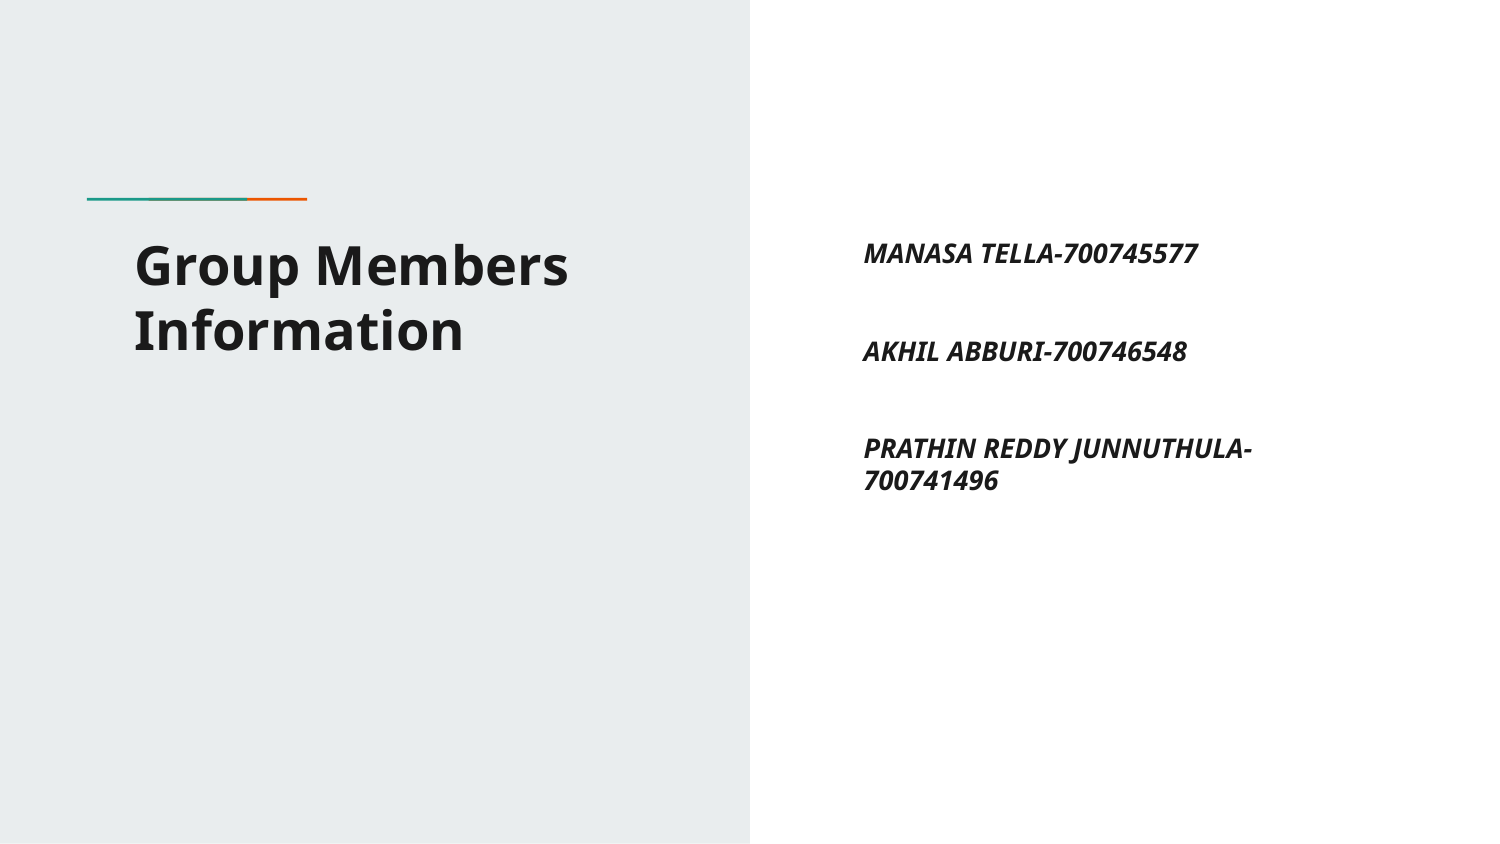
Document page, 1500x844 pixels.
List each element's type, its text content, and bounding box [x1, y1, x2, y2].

title Group Members Information [119, 216, 662, 494]
list MANASA TELLA-700745577 AKHIL ABBURI-700746548 PRATHIN REDDY JUNNUTHULA-700741496 [848, 221, 1403, 719]
